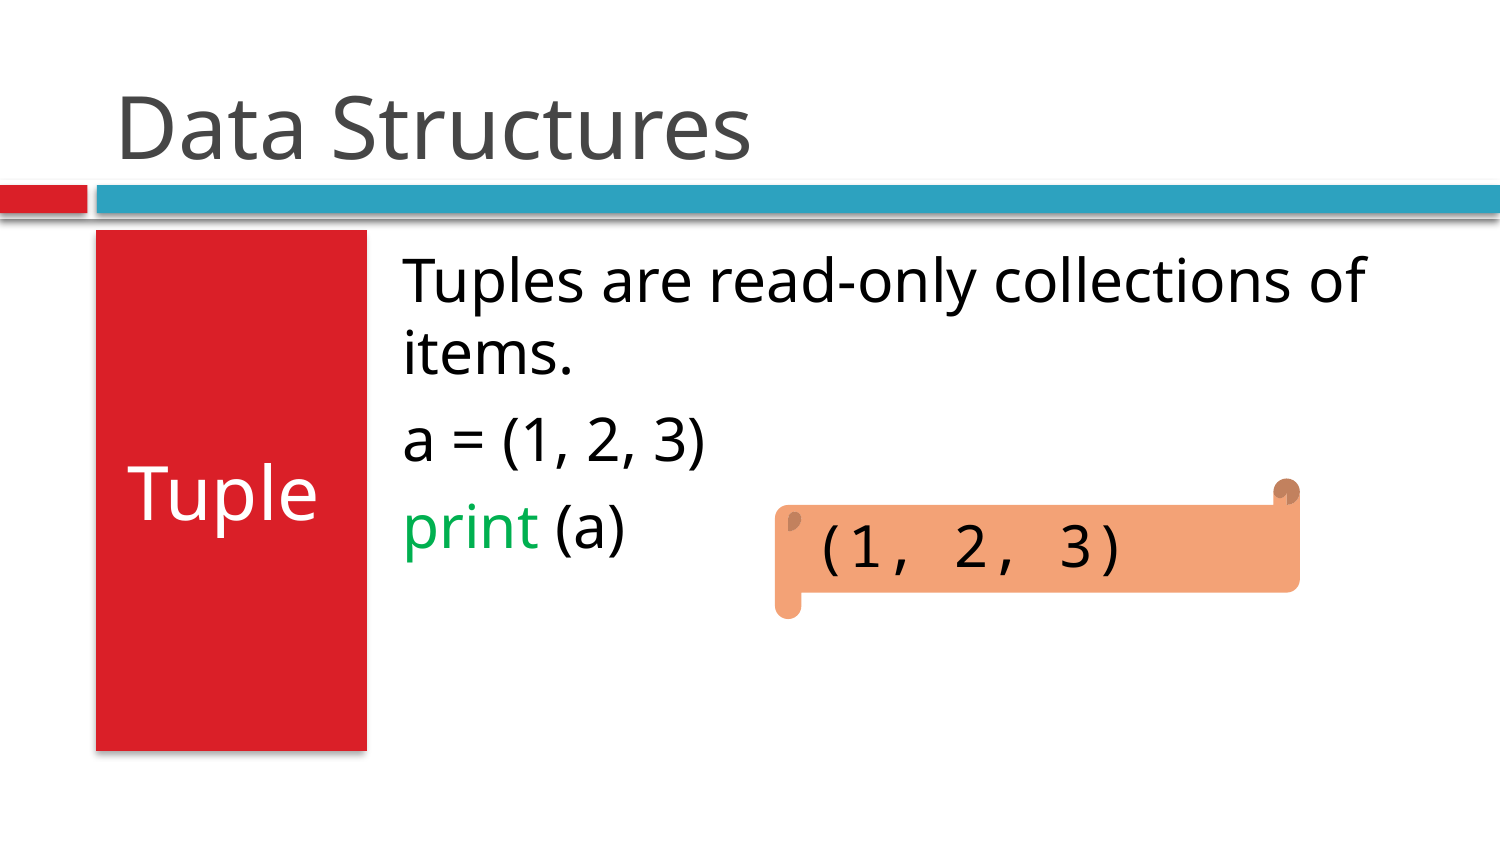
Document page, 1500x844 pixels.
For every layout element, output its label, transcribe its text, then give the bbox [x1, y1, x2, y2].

list Tuple [96, 230, 367, 751]
list Tuples are read-only collections of items. a = (1, 2, 3) print (a) [387, 234, 1438, 760]
text_box (1, 2, 3) [774, 478, 1300, 620]
title Data Structures [99, 19, 1438, 185]
